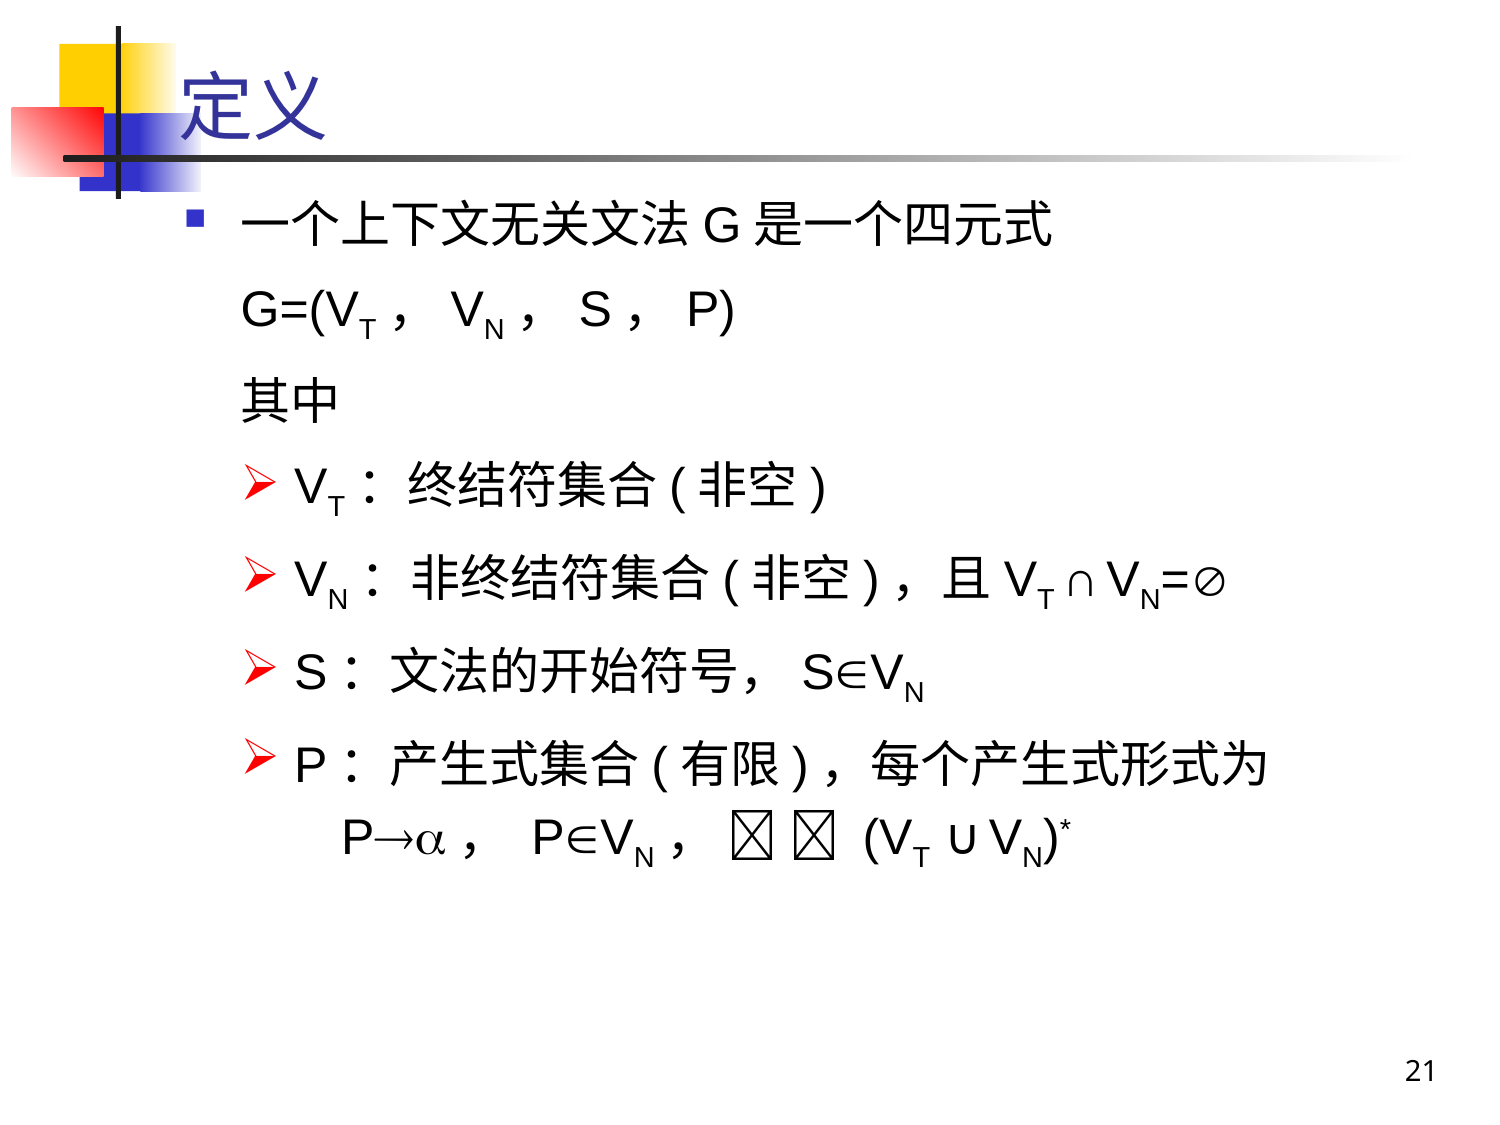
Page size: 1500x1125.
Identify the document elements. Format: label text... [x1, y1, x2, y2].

list 一个上下文无关文法G是一个四元式 G=(VT，VN，S，P) 其中 VT：终结符集合(非空) VN：非终结符集合(非空)，且VT ∩ VN= S：文法的开始符号，SVN P：产生式集合(有限)，每个产生式形式为 P， PVN，   (VT ∪ VN)* [168, 184, 1454, 1012]
slide_number 21 [1140, 1023, 1454, 1100]
title 定义 [163, 30, 1454, 158]
